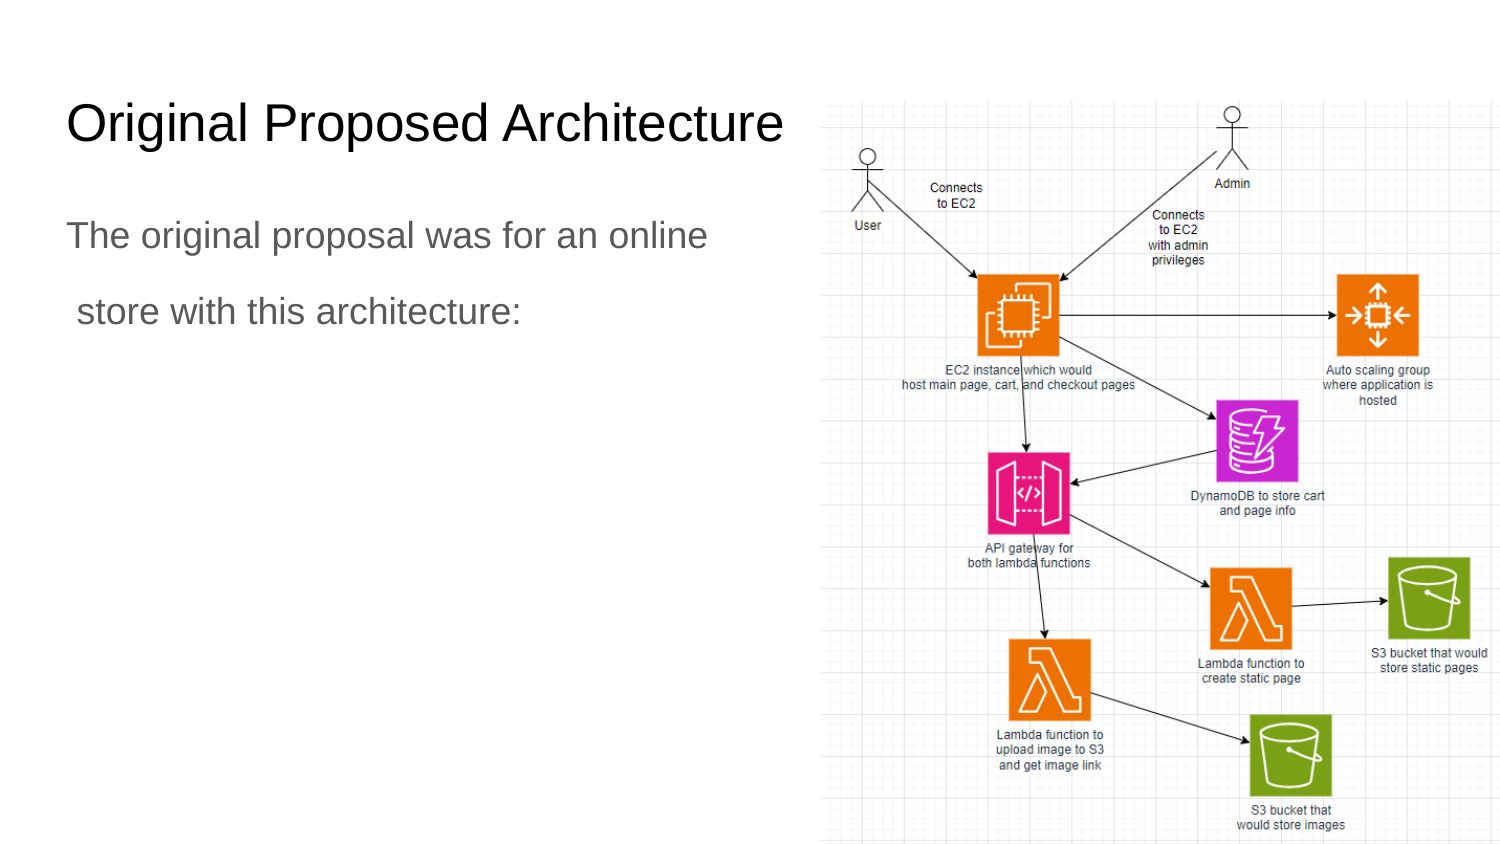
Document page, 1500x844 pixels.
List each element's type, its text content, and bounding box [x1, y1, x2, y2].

title Original Proposed Architecture [51, 72, 1449, 167]
list The original proposal was for an online store with this architecture: [51, 189, 816, 750]
picture [821, 101, 1500, 844]
